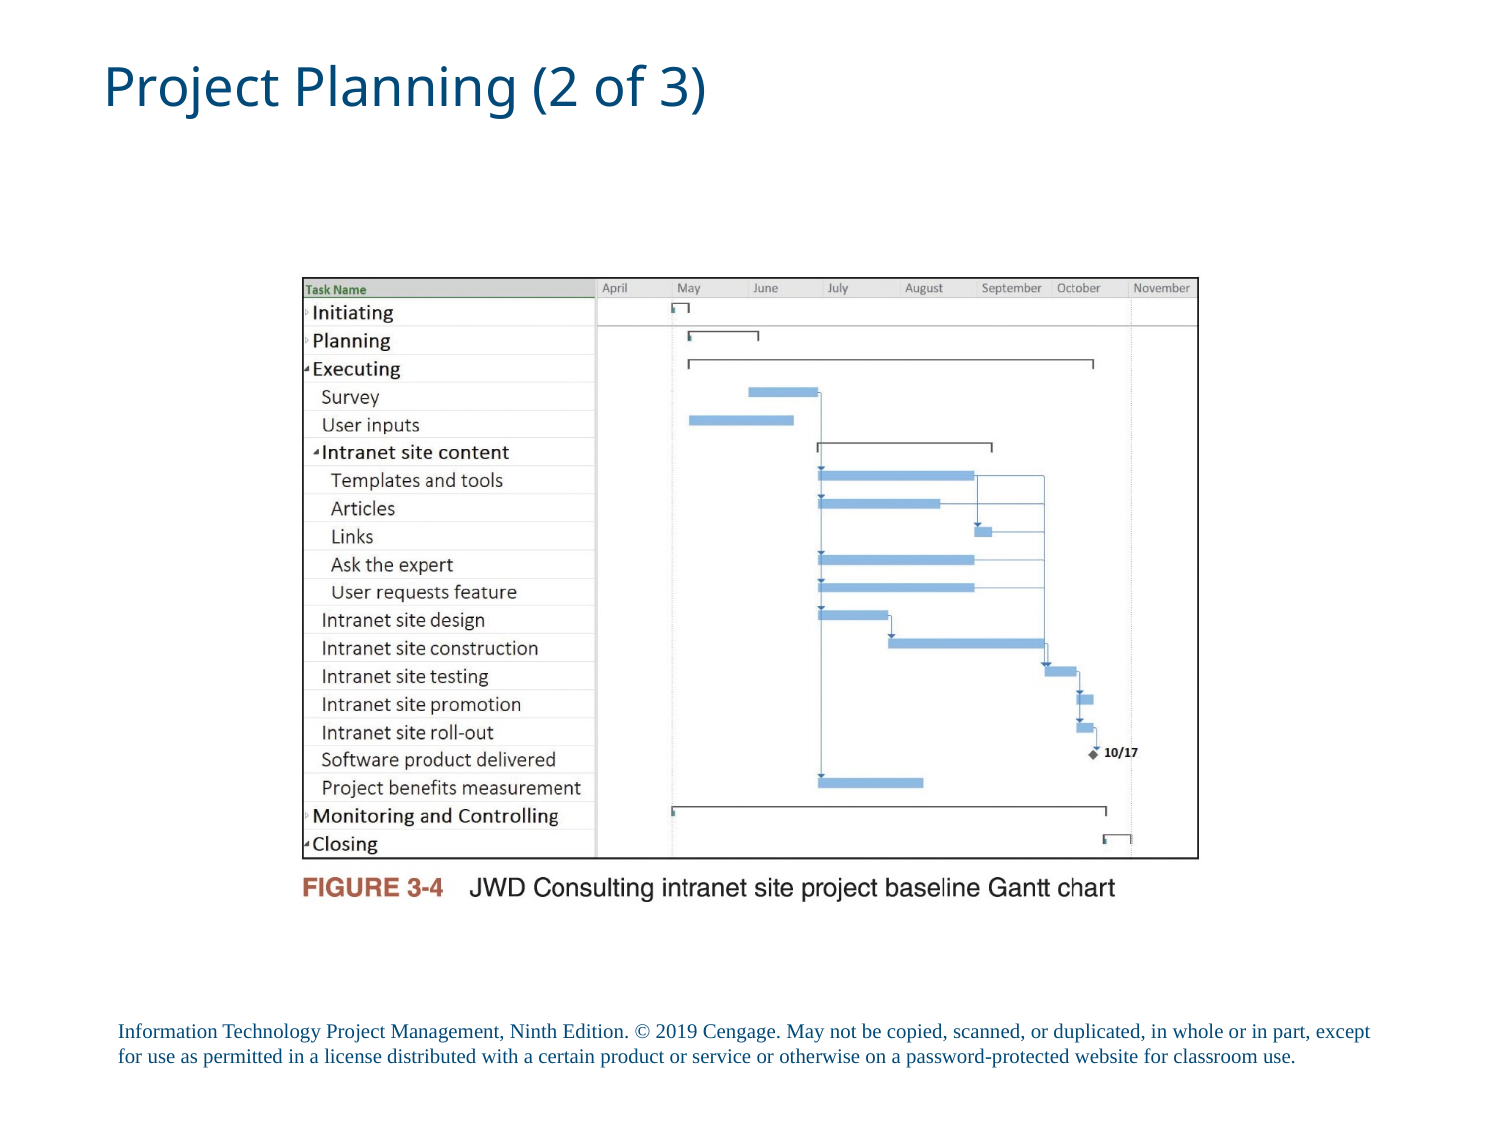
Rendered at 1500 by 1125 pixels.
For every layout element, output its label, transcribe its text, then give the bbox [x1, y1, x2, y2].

title Project Planning (2 of 3) [103, 59, 1397, 278]
picture [299, 274, 1201, 904]
footer Information Technology Project Management, Ninth Edition. © 2019 Cengage. May not be copied, scanned, or duplicated, in whole or in part, except for use as permitted in a license distributed with a certain product or service or otherwise on a password-protected website for classroom use. [103, 1009, 1397, 1070]
